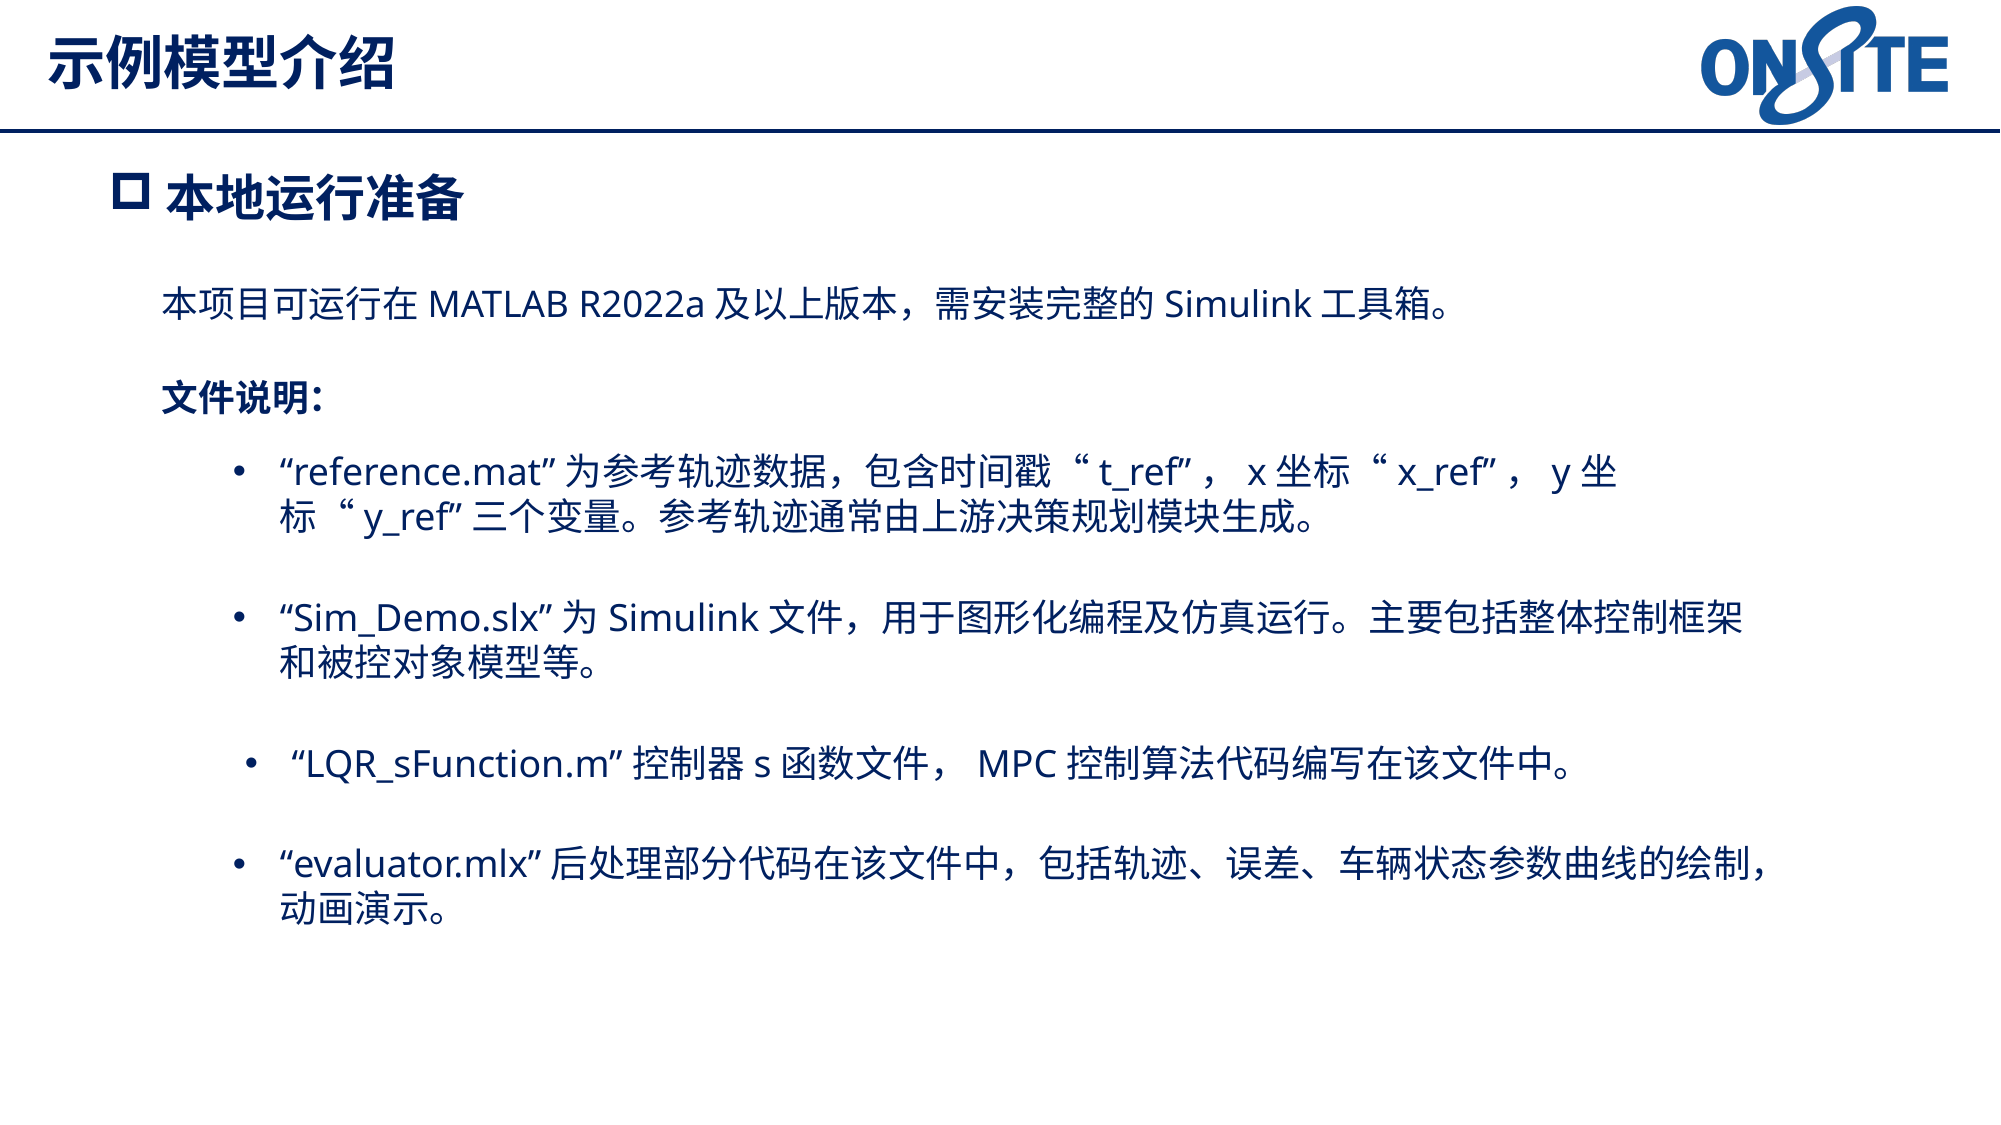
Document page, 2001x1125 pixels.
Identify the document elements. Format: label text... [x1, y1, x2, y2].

text_box “evaluator.mlx”后处理部分代码在该文件中，包括轨迹、误差、车辆状态参数曲线的绘制，动画演示。 [218, 833, 1782, 938]
text_box 示例模型介绍 [32, 25, 1463, 107]
text_box “LQR_sFunction.m”控制器s函数文件，MPC控制算法代码编写在该文件中。 [230, 732, 1607, 793]
text_box 本项目可运行在MATLAB R2022a及以上版本，需安装完整的Simulink工具箱。 [147, 251, 1925, 333]
title 本地运行准备 [93, 159, 1360, 242]
picture [1701, 6, 1948, 125]
text_box 文件说明： [147, 345, 407, 427]
text_box “reference.mat”为参考轨迹数据，包含时间戳“t_ref”，x坐标“x_ref”，y坐标“y_ref”三个变量。参考轨迹通常由上游决策规划模块生成。 [218, 440, 1782, 545]
text_box “Sim_Demo.slx”为Simulink文件，用于图形化编程及仿真运行。主要包括整体控制框架和被控对象模型等。 [218, 586, 1782, 692]
